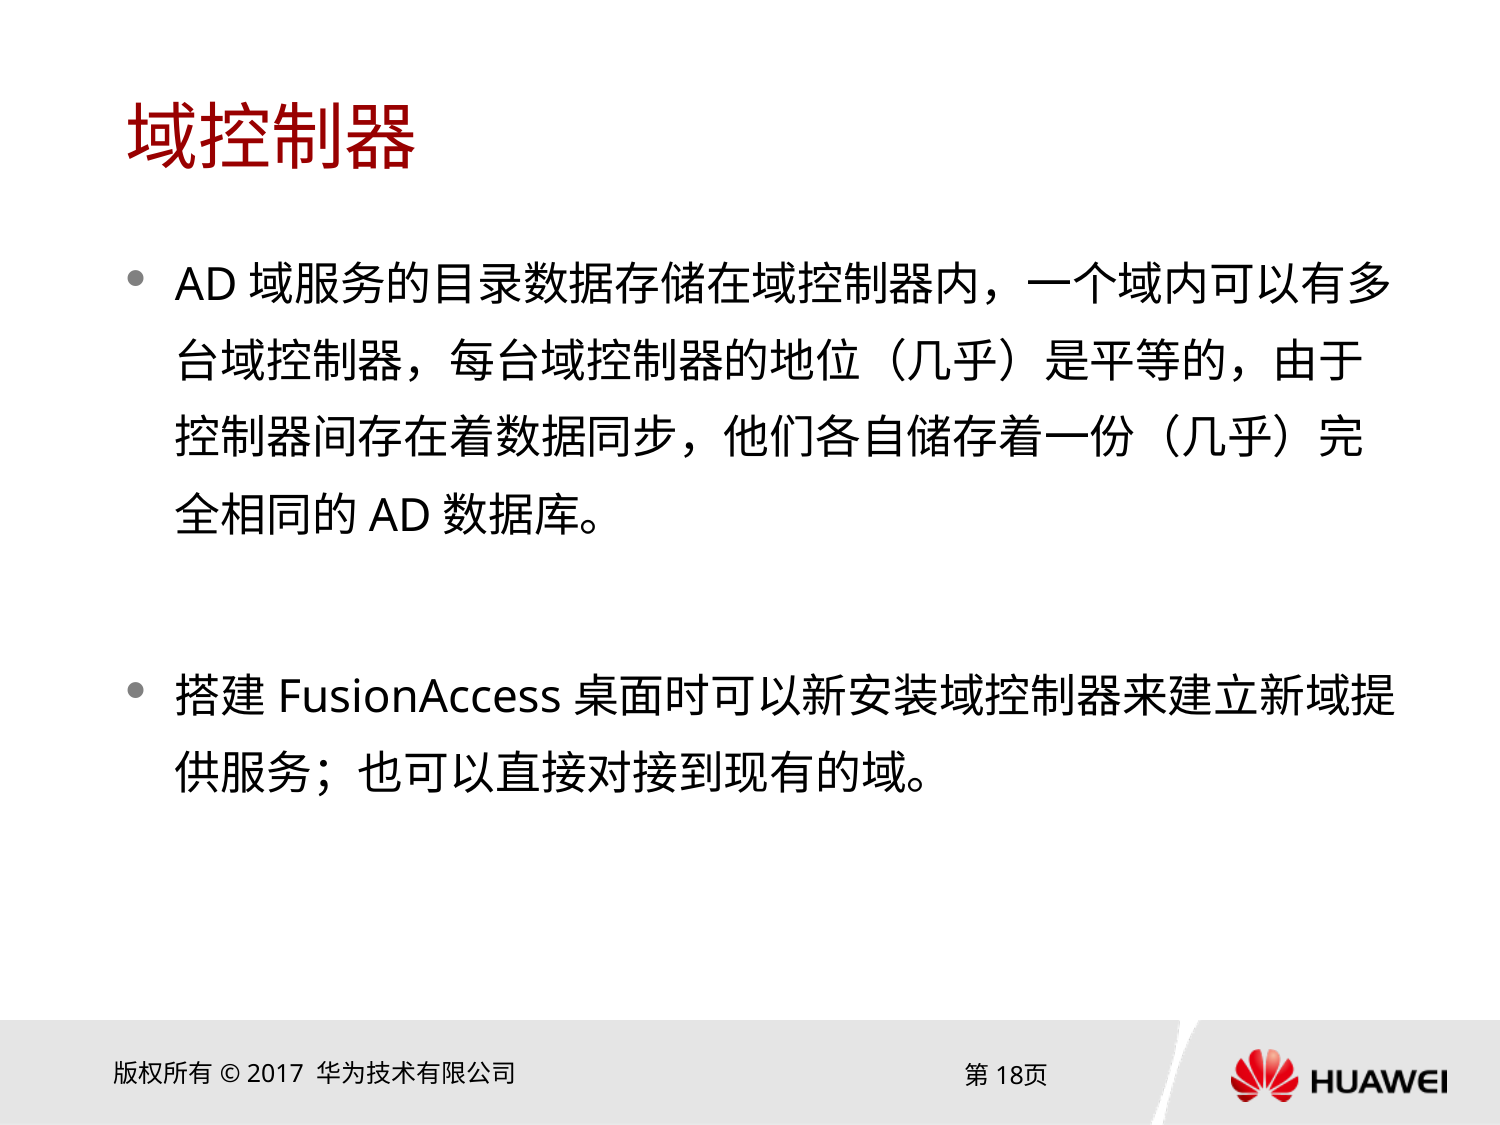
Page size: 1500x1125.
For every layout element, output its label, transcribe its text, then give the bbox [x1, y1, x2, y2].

title 域控制器 [111, 63, 1412, 207]
picture [0, 1020, 1500, 1125]
list AD域服务的目录数据存储在域控制器内，一个域内可以有多台域控制器，每台域控制器的地位（几乎）是平等的，由于控制器间存在着数据同步，他们各自储存着一份（几乎）完全相同的AD数据库。 搭建FusionAccess桌面时可以新安装域控制器来建立新域提供服务；也可以直接对接到现有的域。 [111, 225, 1412, 870]
